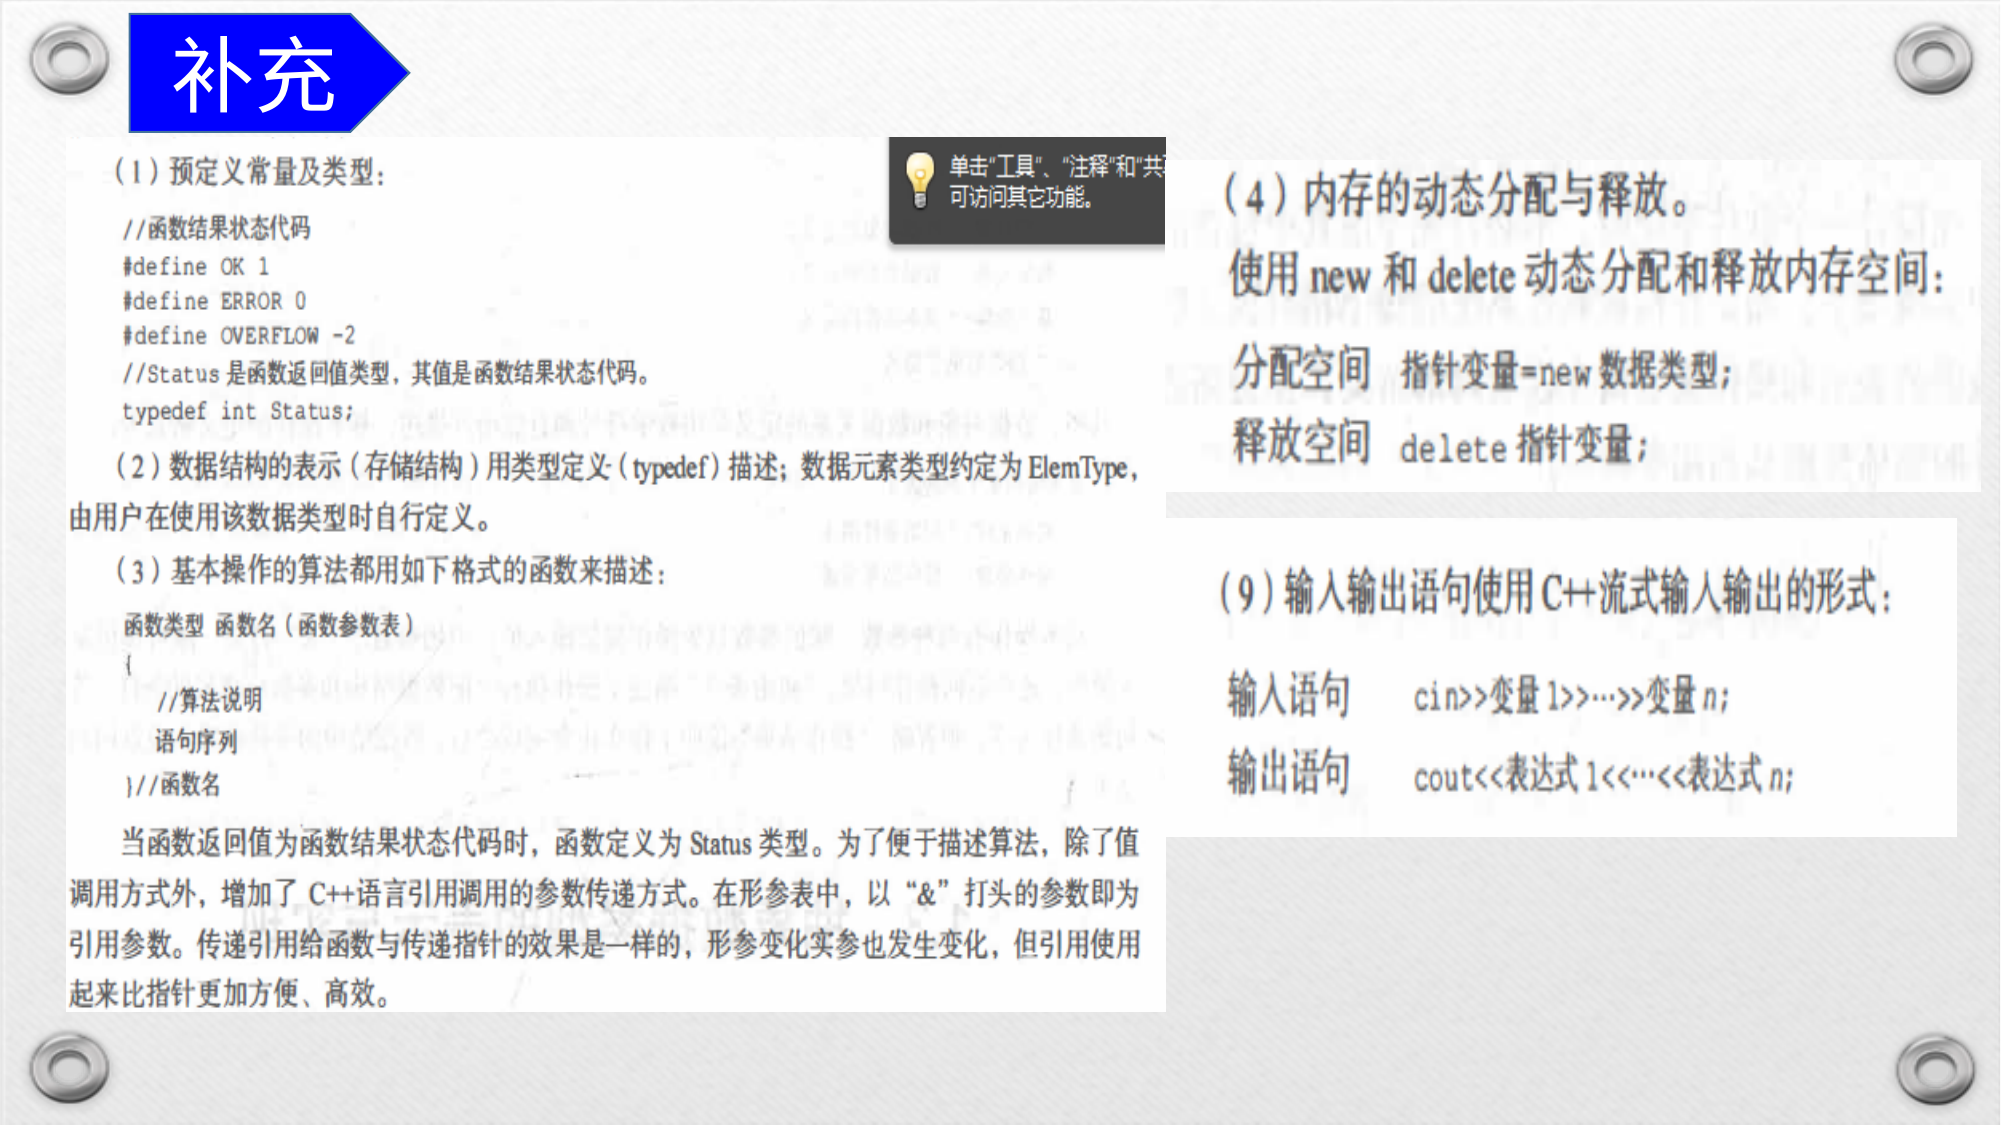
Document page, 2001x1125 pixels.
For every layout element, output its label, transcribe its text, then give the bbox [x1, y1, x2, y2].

picture [0, 0, 2001, 1125]
text_box 补充 [128, 12, 411, 133]
